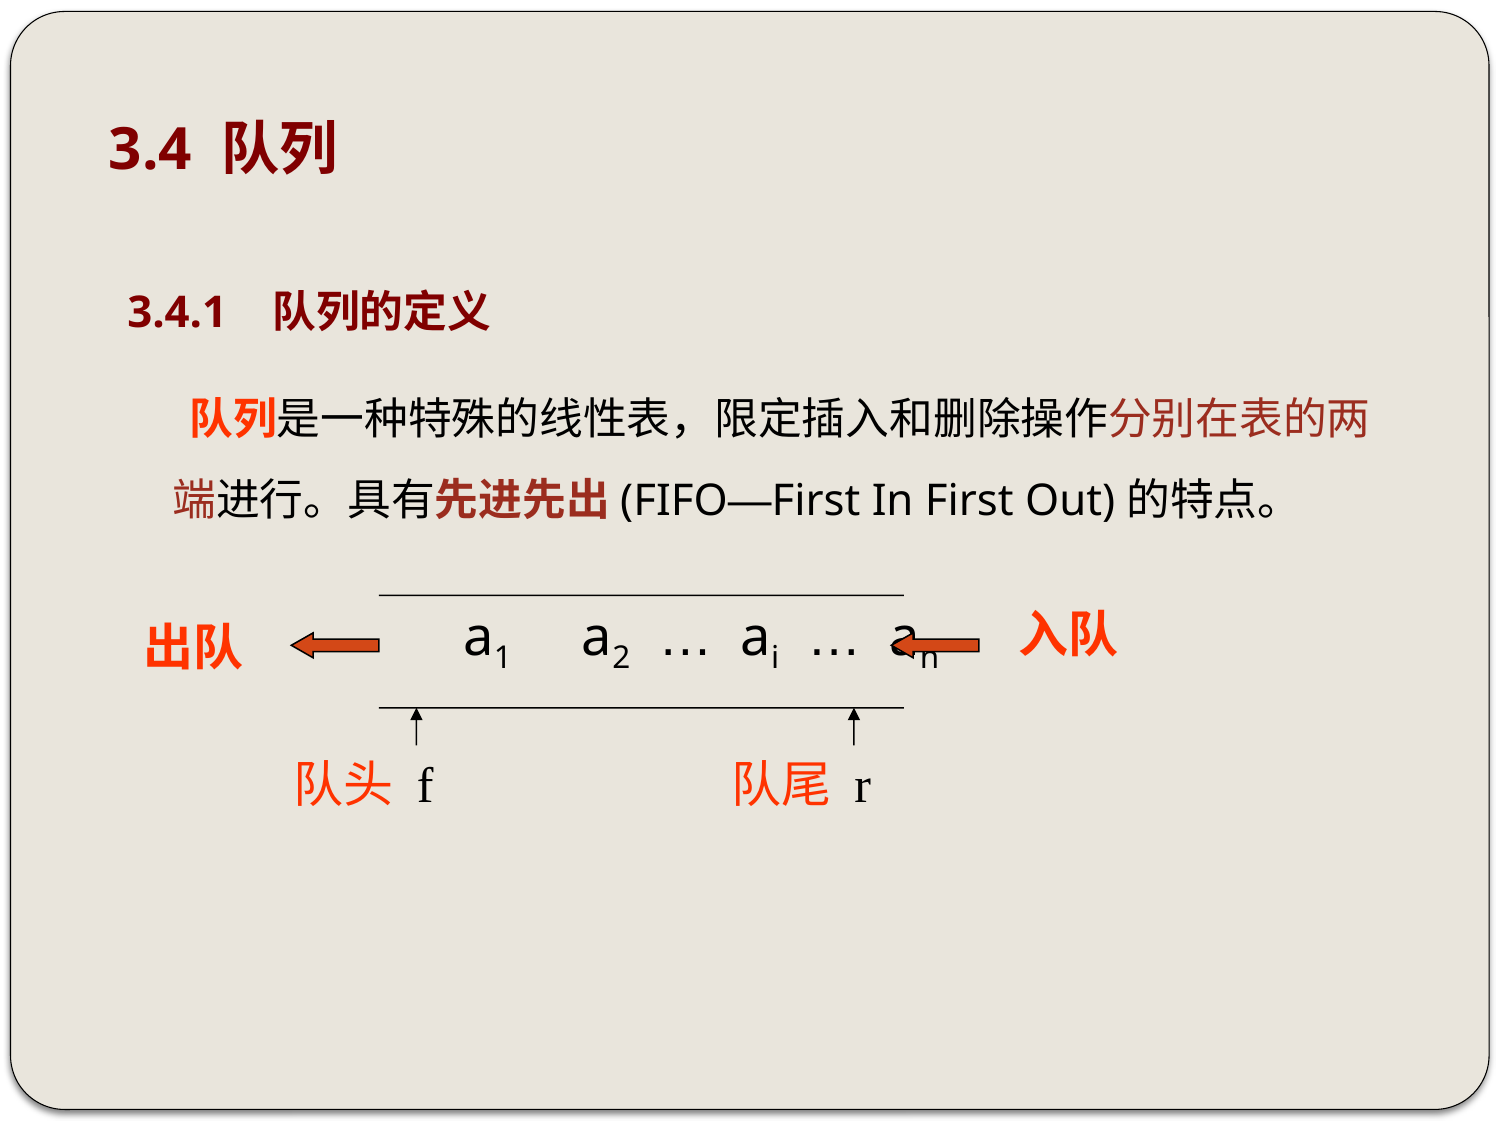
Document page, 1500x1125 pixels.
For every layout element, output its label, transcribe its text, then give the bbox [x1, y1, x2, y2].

text_box [847, 707, 861, 745]
text_box [291, 632, 379, 658]
text_box [410, 707, 423, 745]
text_box 队头 f [278, 745, 467, 820]
text_box [891, 632, 979, 658]
title 3.4 队列 [94, 50, 1407, 197]
text_box 入队 [1003, 595, 1154, 670]
list 3.4.1 队列的定义 队列是一种特殊的线性表，限定插入和删除操作分别在表的两端进行。具有先进先出(FIFO—First In First Out)的特点。 a1 a2 … ai … an [112, 249, 1388, 988]
text_box 队尾 r [716, 745, 1017, 820]
text_box 出队 [128, 607, 317, 683]
